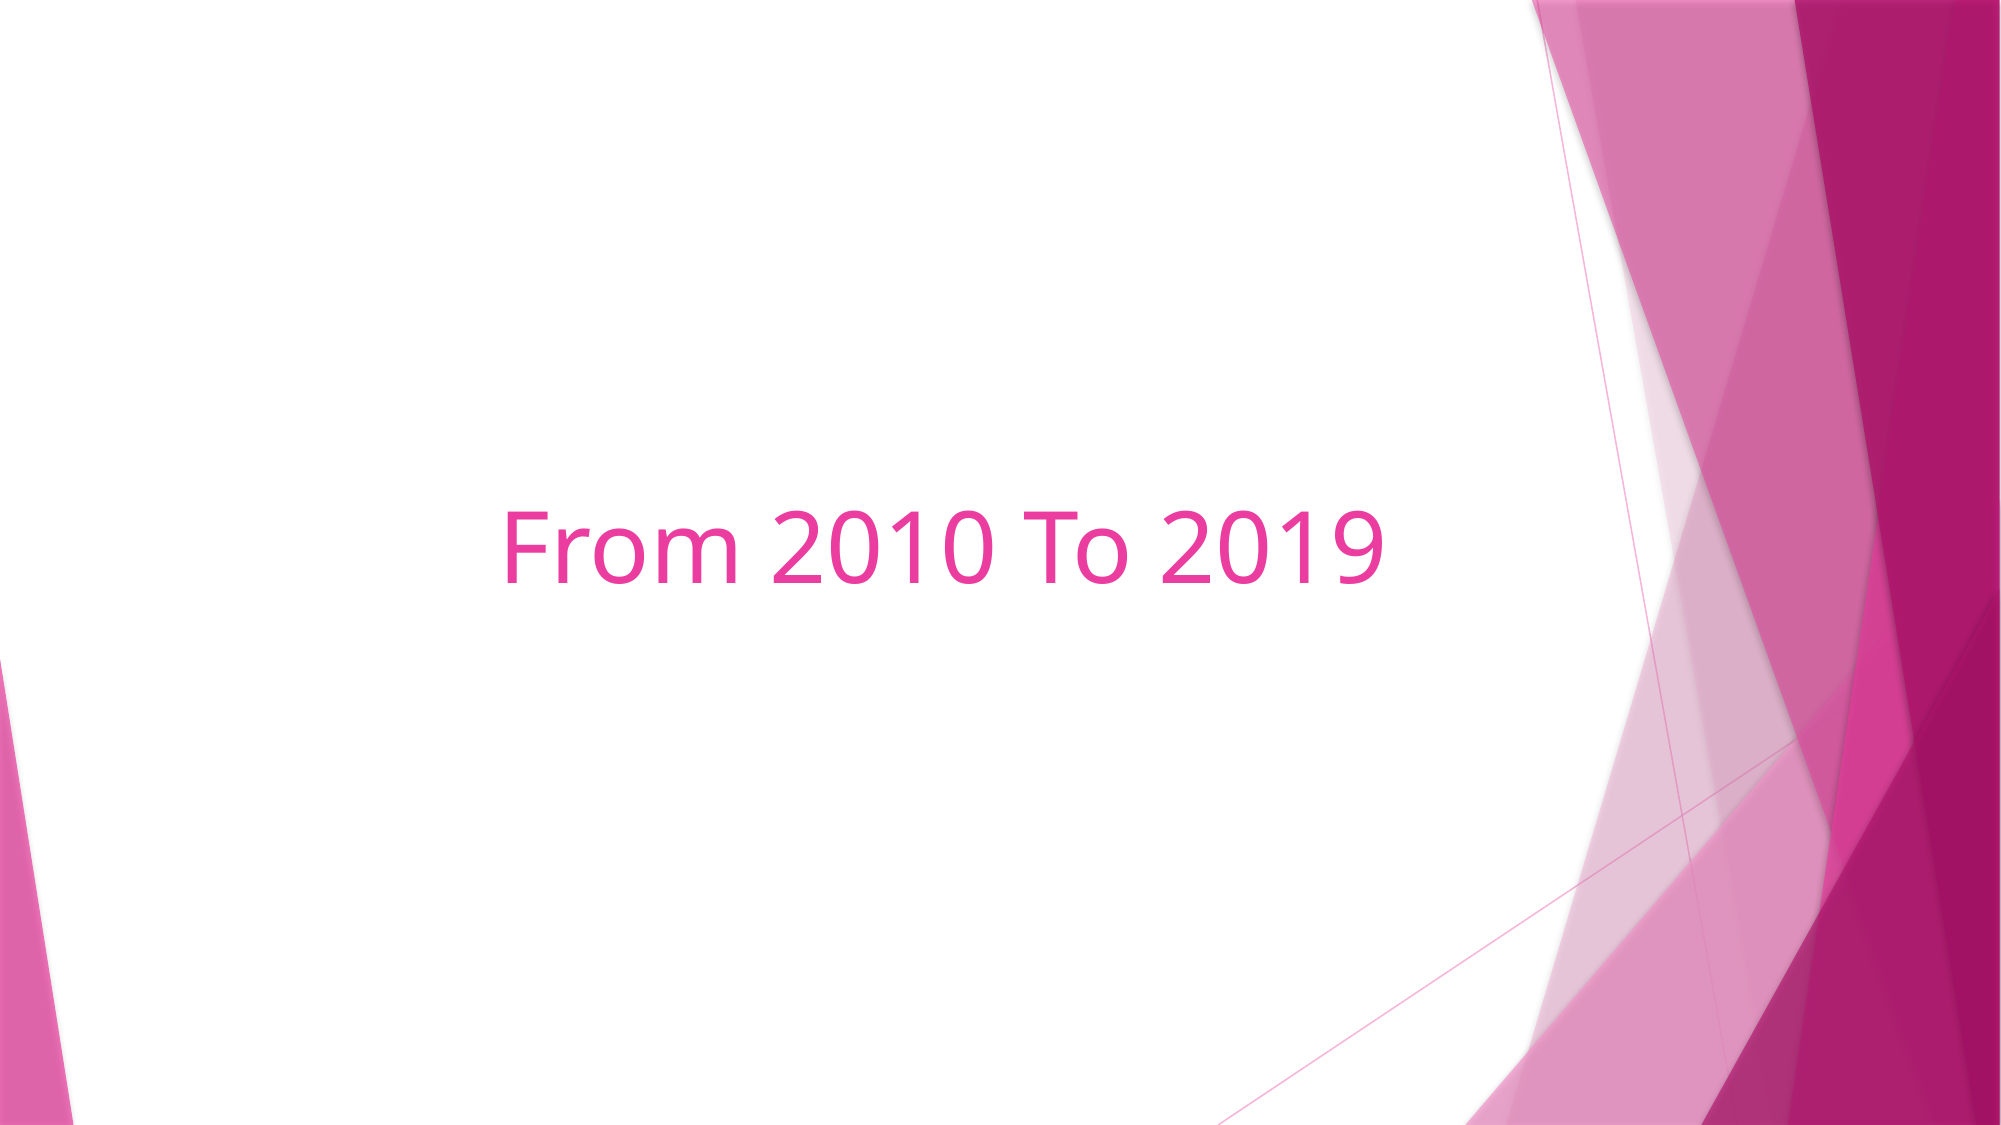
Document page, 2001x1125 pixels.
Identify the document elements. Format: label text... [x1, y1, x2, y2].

text_box From 2010 To 2019 [445, 476, 1443, 637]
